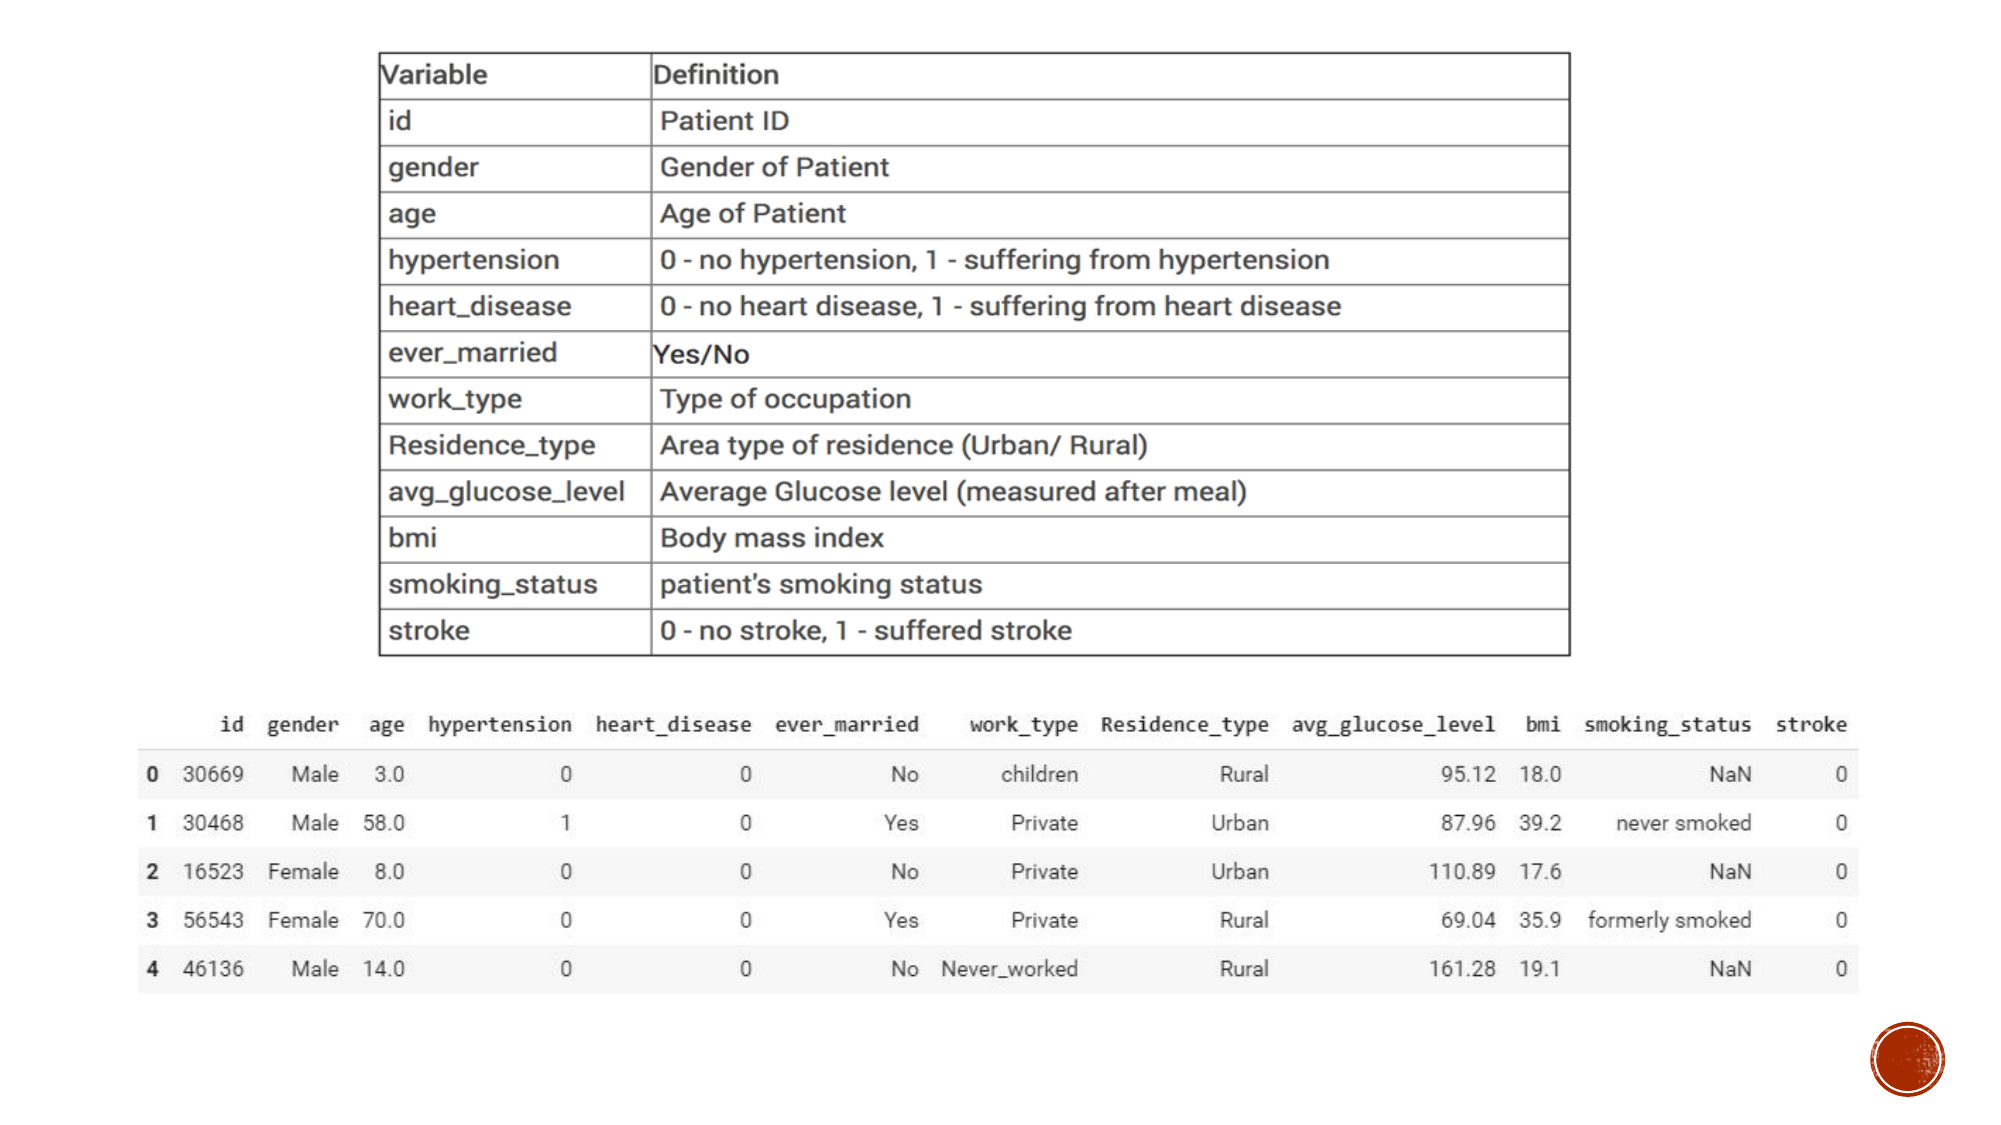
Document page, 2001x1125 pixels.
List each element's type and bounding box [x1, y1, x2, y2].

picture [138, 0, 1862, 997]
